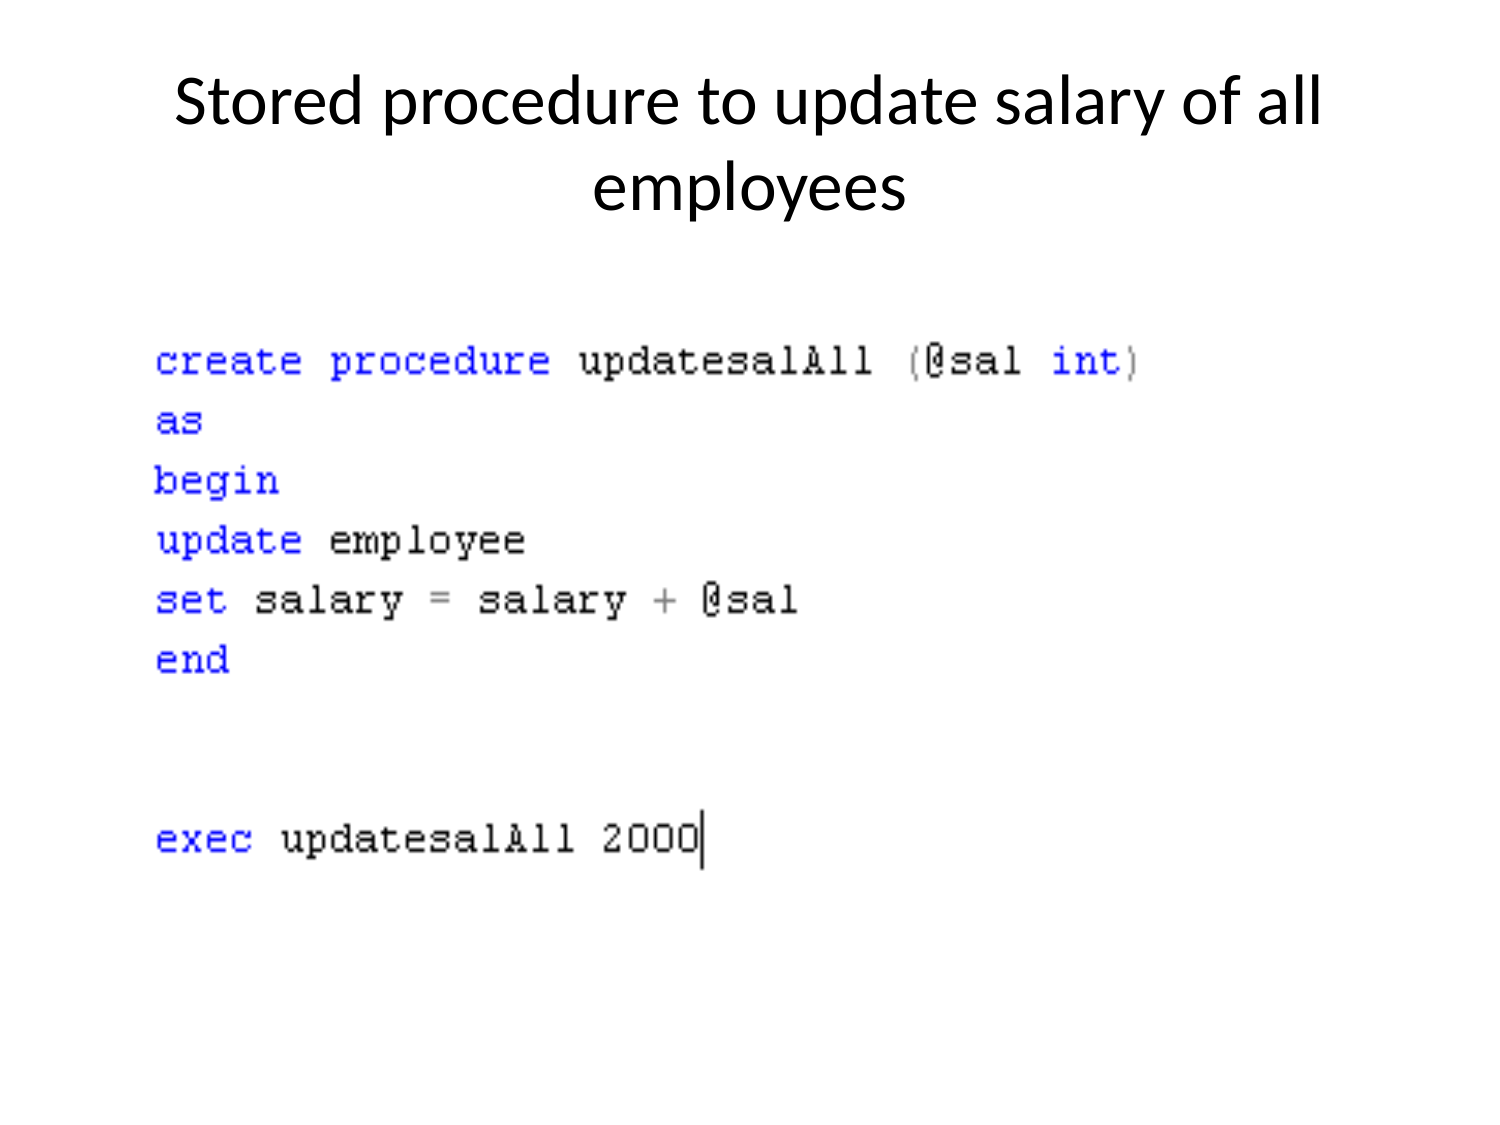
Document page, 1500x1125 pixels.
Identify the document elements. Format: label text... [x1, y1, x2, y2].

title Stored procedure to update salary of all employees [75, 45, 1425, 233]
picture [137, 312, 1263, 913]
